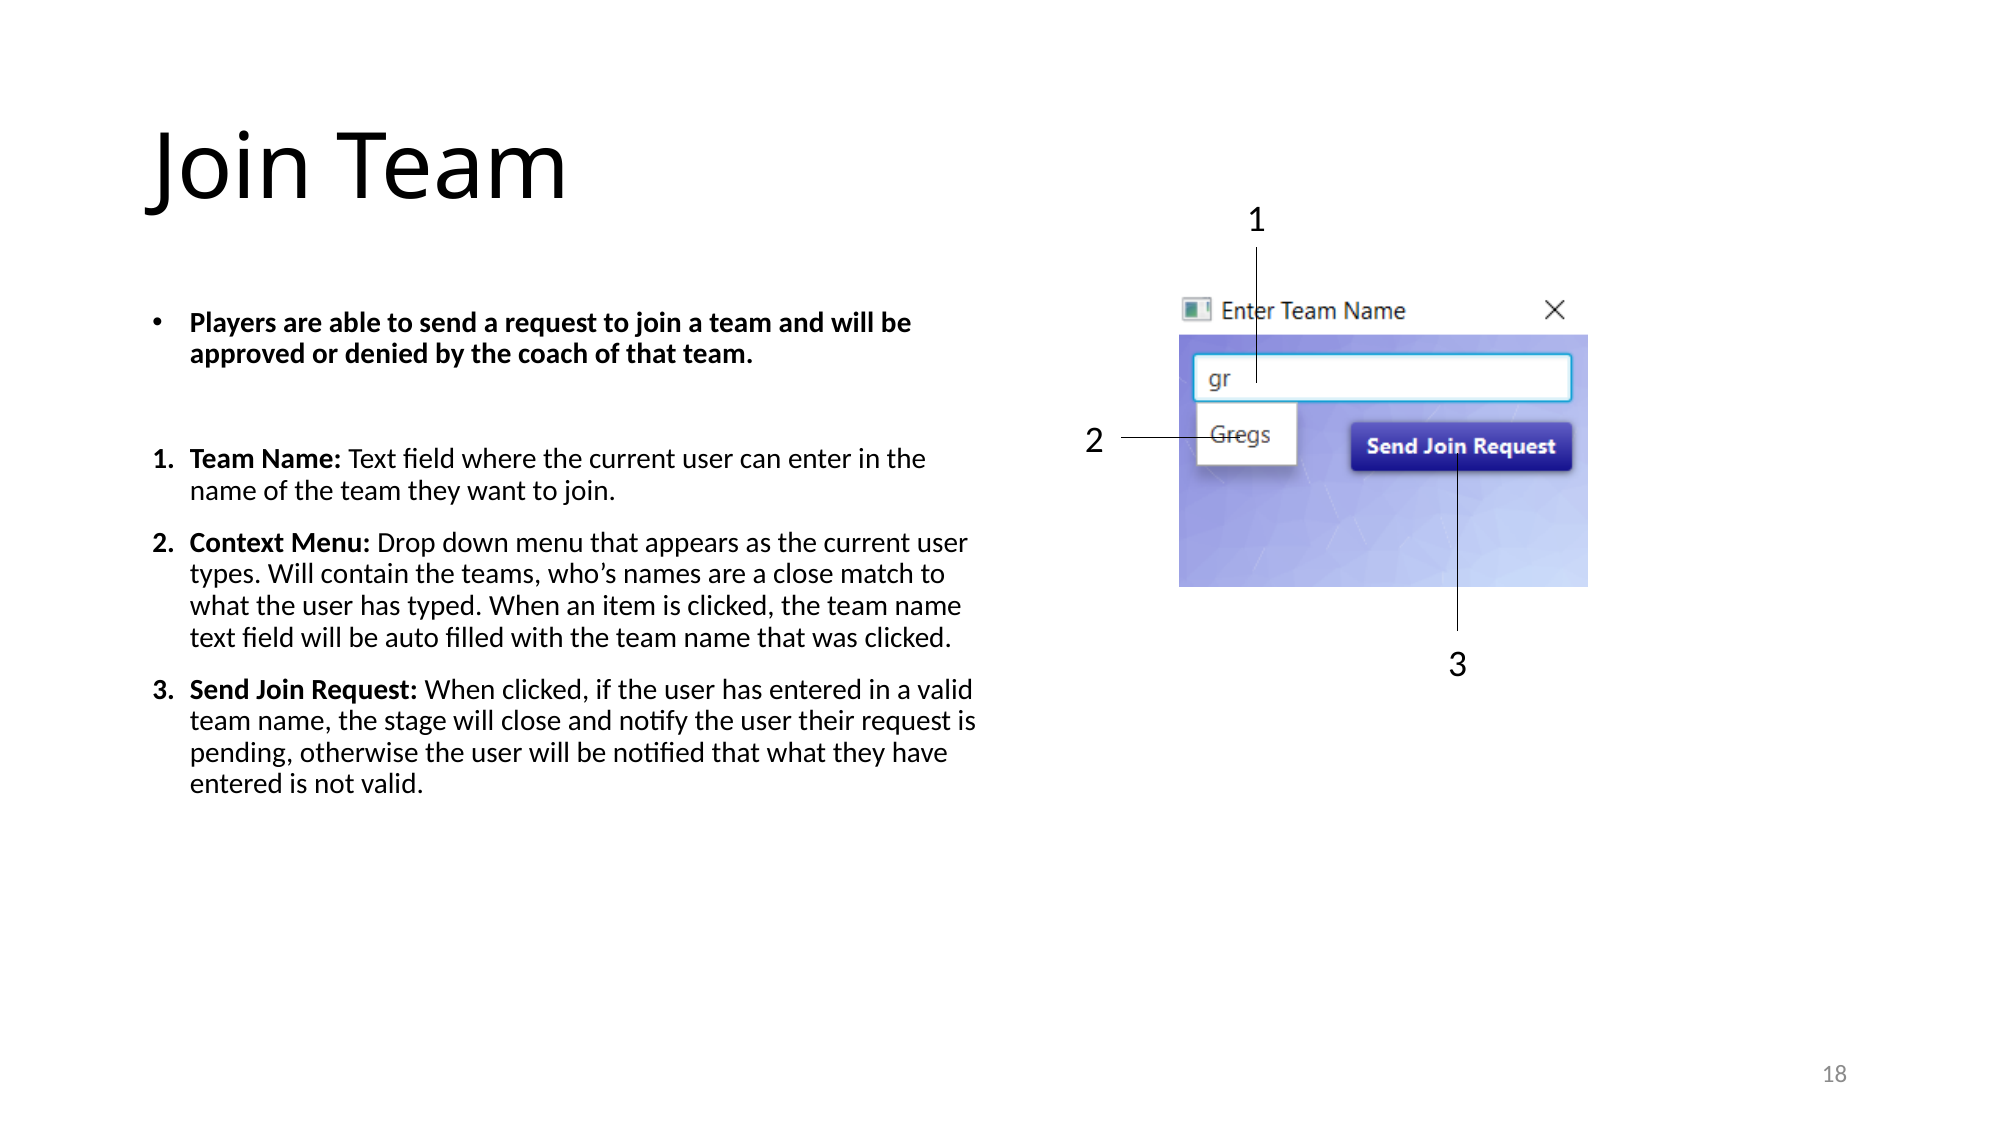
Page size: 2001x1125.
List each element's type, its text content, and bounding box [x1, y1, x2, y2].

text_box 3 [1422, 631, 1493, 691]
text_box 1 [1221, 186, 1292, 247]
text_box 2 [1059, 407, 1130, 468]
list Players are able to send a request to join a team and will be approved or denied by the coach of that team. Team Name: Text field where the current user can enter in the name of the team they want to join. Context Menu: Drop down menu that appears as the current user types. Will contain the teams, who’s names are a close match to what the user has typed. When an item is clicked, the team name text field will be auto filled with the team name that was clicked. Send Join Request: When clicked, if the user has entered in a valid team name, the stage will close and notify the user their request is pending, otherwise the user will be notified that what they have entered is not valid. [137, 299, 1000, 1014]
title Join Team [137, 59, 1863, 278]
slide_number 18 [1412, 1042, 1863, 1103]
picture [1179, 288, 1588, 587]
